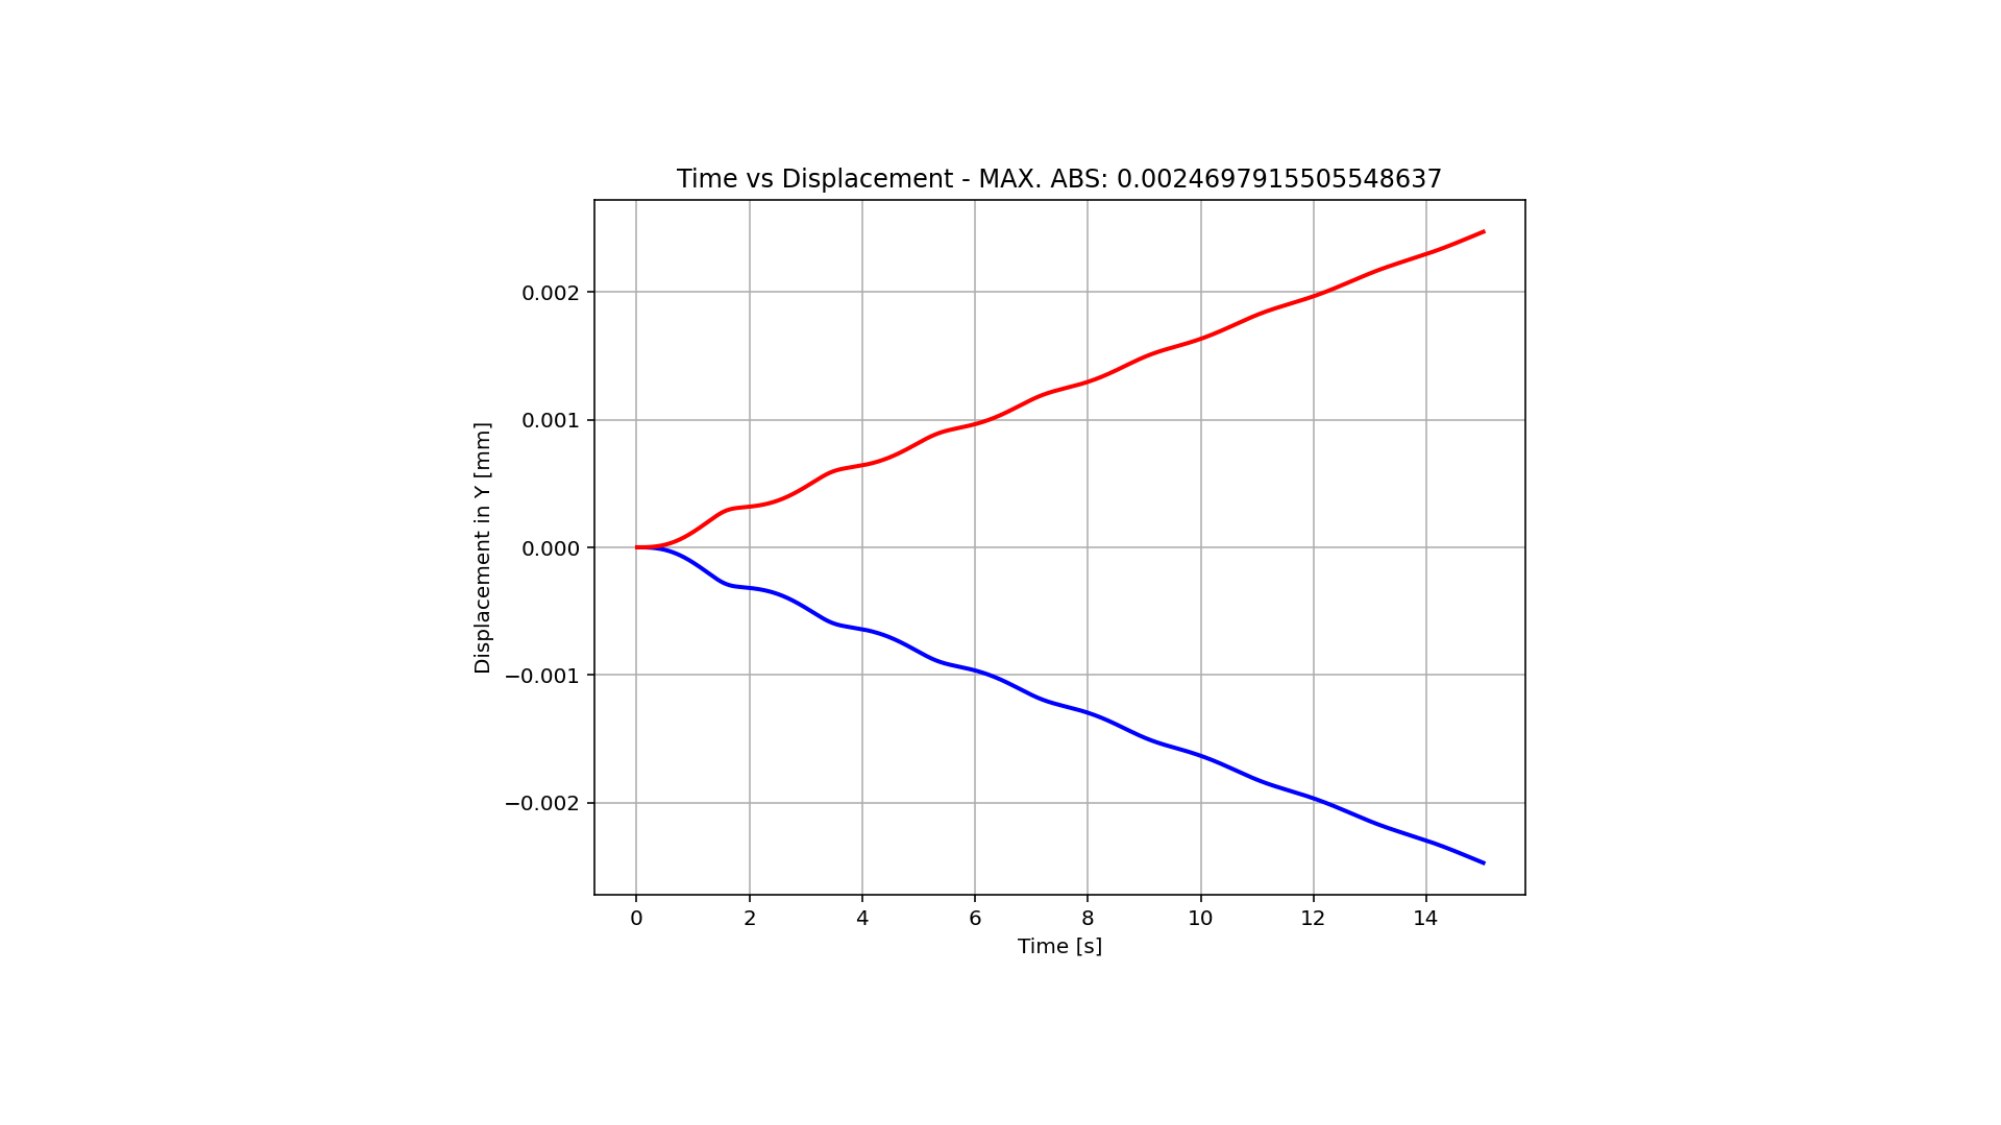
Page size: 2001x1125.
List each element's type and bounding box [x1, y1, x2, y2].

picture [459, 153, 1541, 972]
